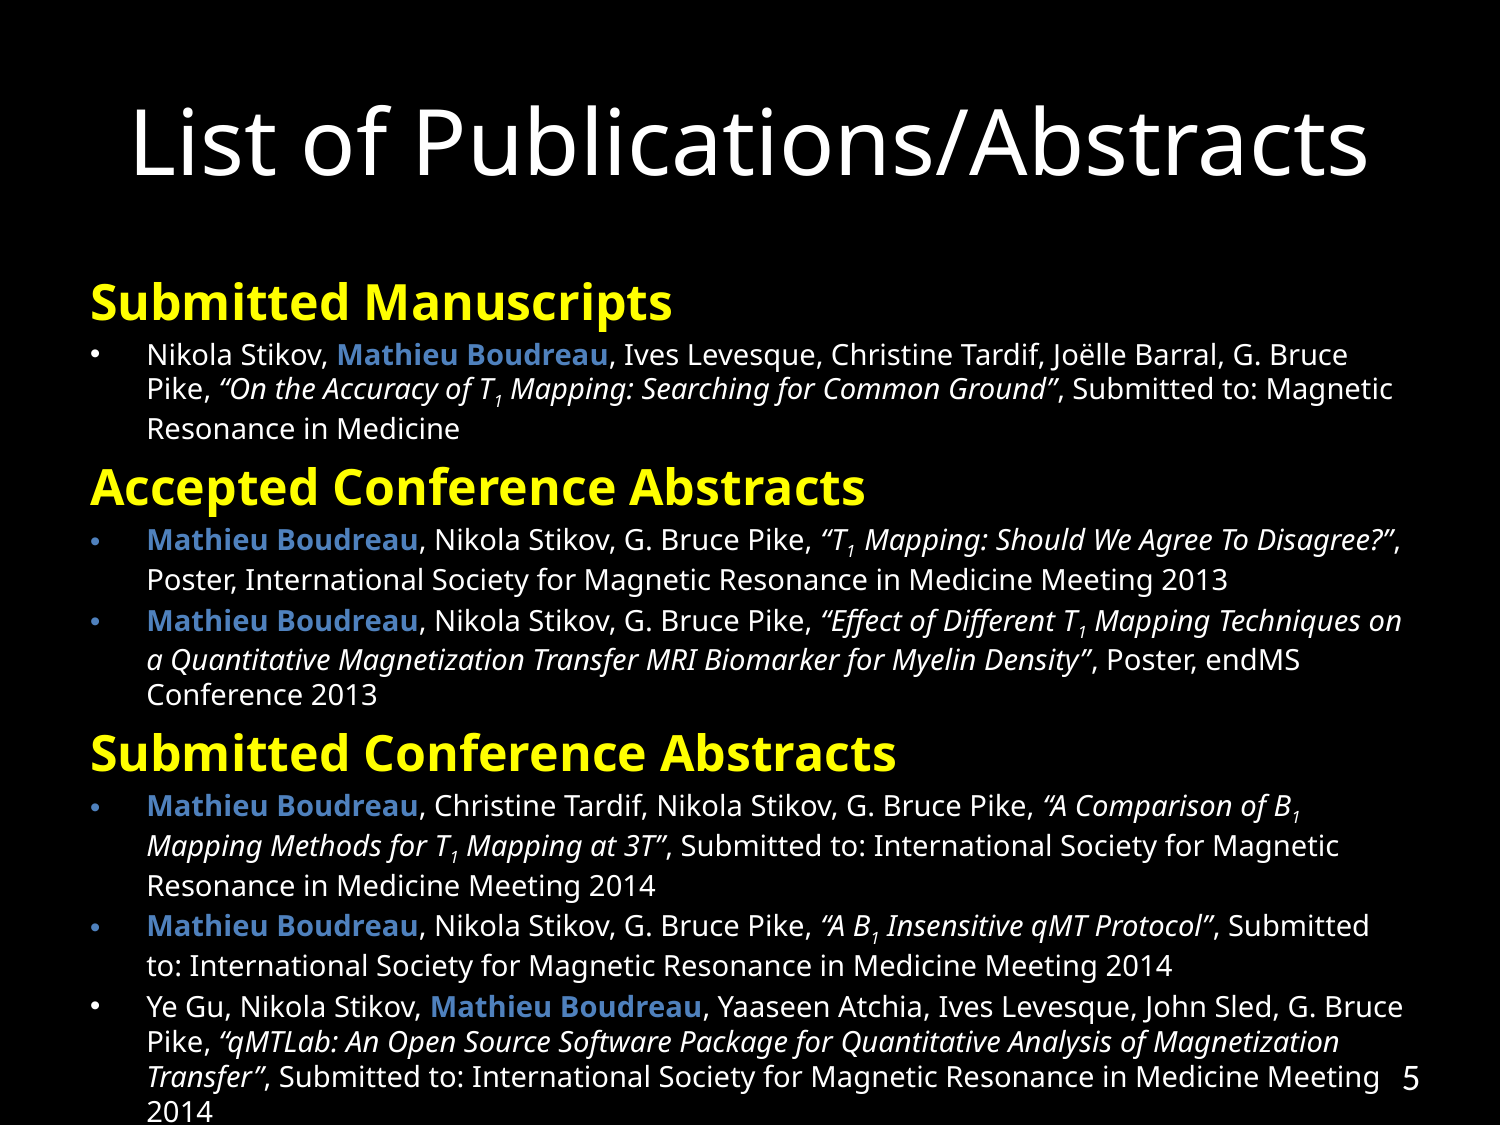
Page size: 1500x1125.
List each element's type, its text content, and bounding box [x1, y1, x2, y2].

list Submitted Manuscripts Nikola Stikov, Mathieu Boudreau, Ives Levesque, Christine Tardif, Joëlle Barral, G. Bruce Pike, “On the Accuracy of T1 Mapping: Searching for Common Ground”, Submitted to: Magnetic Resonance in Medicine Accepted Conference Abstracts Mathieu Boudreau, Nikola Stikov, G. Bruce Pike, “T1 Mapping: Should We Agree To Disagree?”, Poster, International Society for Magnetic Resonance in Medicine Meeting 2013 Mathieu Boudreau, Nikola Stikov, G. Bruce Pike, “Effect of Different T1 Mapping Techniques on a Quantitative Magnetization Transfer MRI Biomarker for Myelin Density”, Poster, endMS Conference 2013 Submitted Conference Abstracts Mathieu Boudreau, Christine Tardif, Nikola Stikov, G. Bruce Pike, “A Comparison of B1 Mapping Methods for T1 Mapping at 3T”, Submitted to: International Society for Magnetic Resonance in Medicine Meeting 2014 Mathieu Boudreau, Nikola Stikov, G. Bruce Pike, “A B1 Insensitive qMT Protocol”, Submitted to: International Society for Magnetic Resonance in Medicine Meeting 2014 Ye Gu, Nikola Stikov, Mathieu Boudreau, Yaaseen Atchia, Ives Levesque, John Sled, G. Bruce Pike, “qMTLab: An Open Source Software Package for Quantitative Analysis of Magnetization Transfer”, Submitted to: International Society for Magnetic Resonance in Medicine Meeting 2014 [75, 262, 1425, 1005]
text_box 5 [1386, 1045, 1476, 1106]
title List of Publications/Abstracts [75, 45, 1425, 233]
